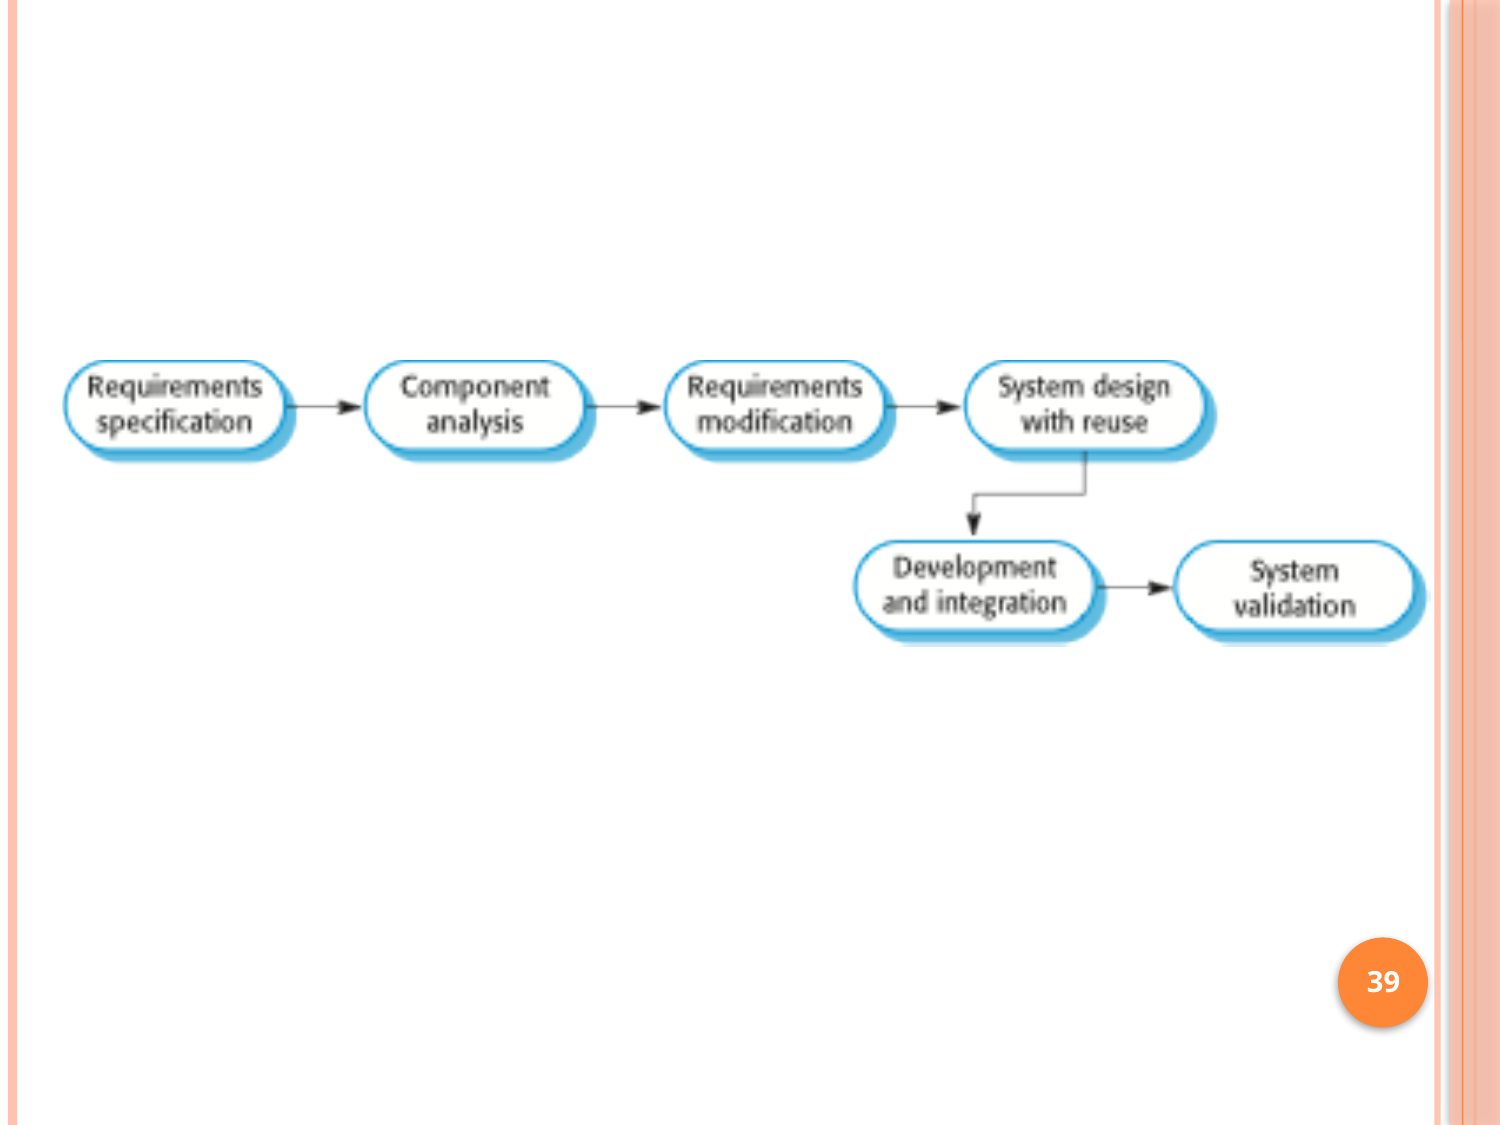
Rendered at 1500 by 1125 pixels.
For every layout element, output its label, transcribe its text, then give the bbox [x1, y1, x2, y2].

slide_number 39 [1333, 940, 1434, 1027]
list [61, 360, 1432, 648]
